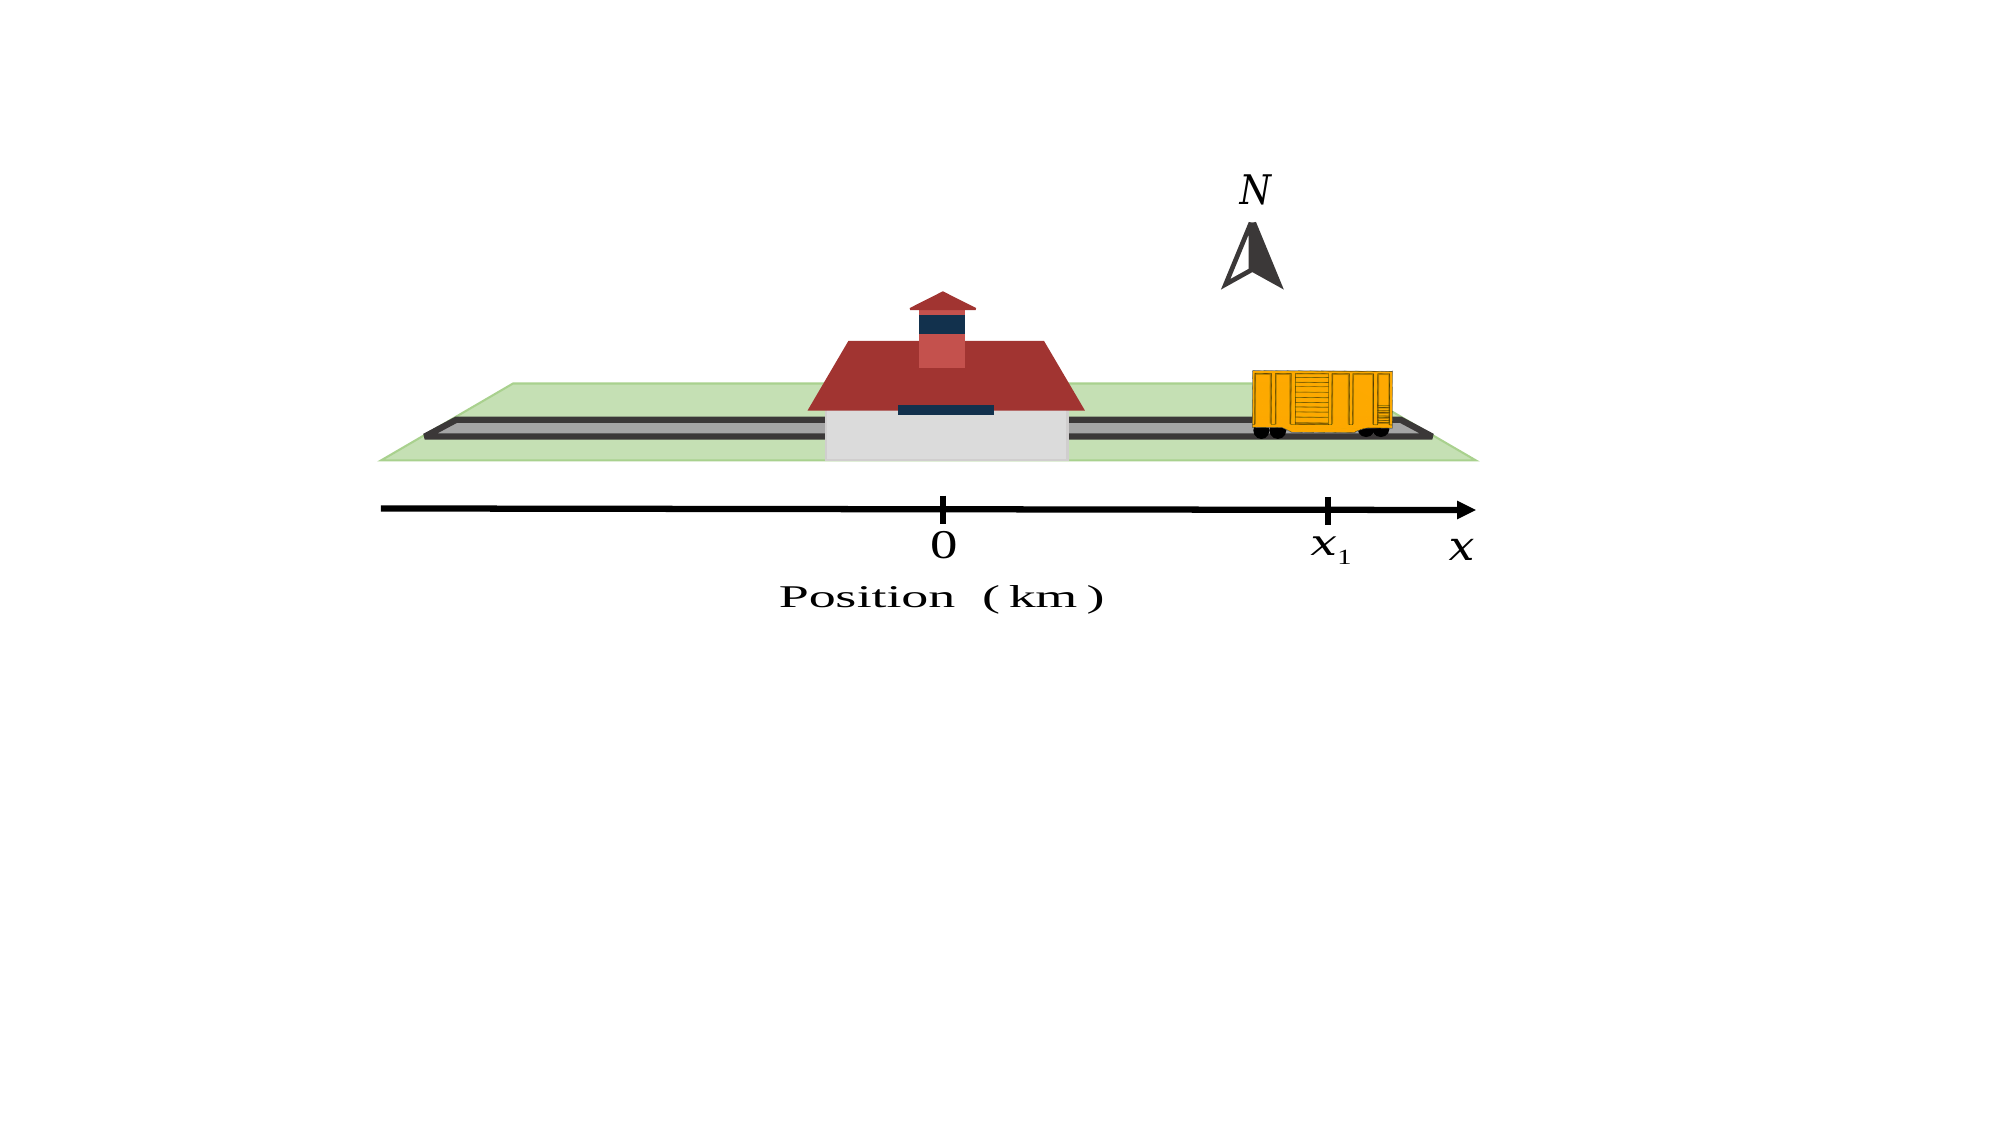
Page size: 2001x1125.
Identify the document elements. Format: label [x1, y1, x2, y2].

text_box [380, 168, 1476, 616]
